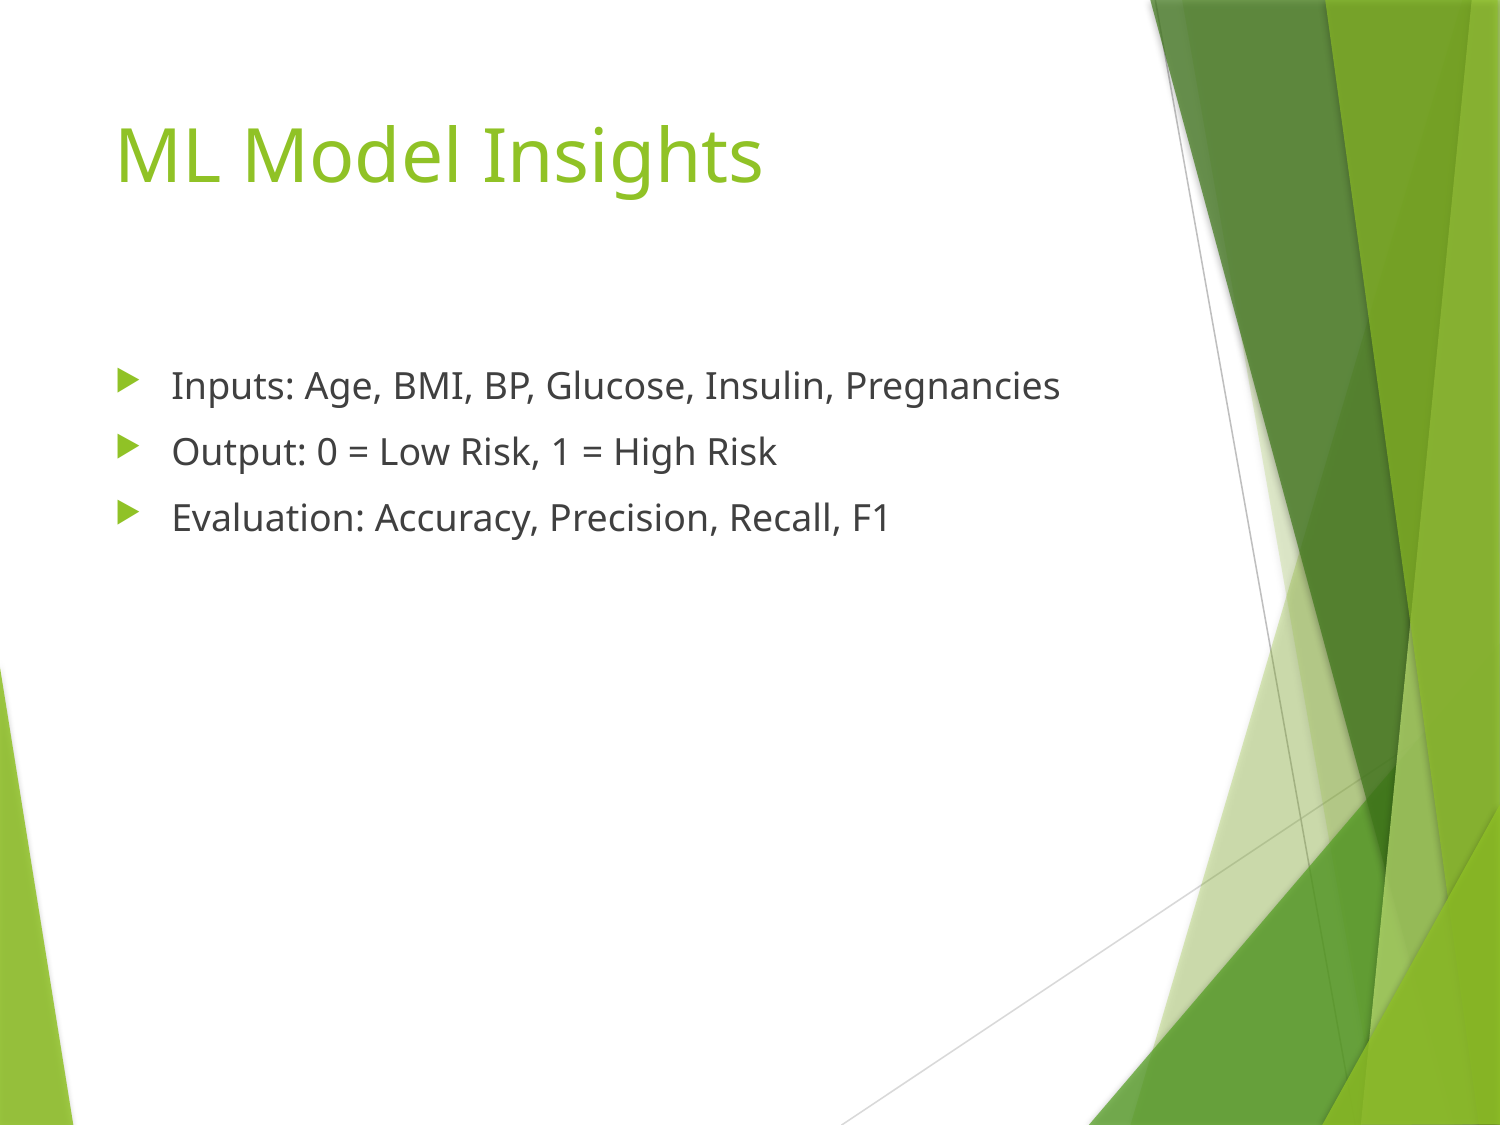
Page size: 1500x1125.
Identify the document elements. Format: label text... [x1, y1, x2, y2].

title ML Model Insights [99, 99, 1142, 317]
list Inputs: Age, BMI, BP, Glucose, Insulin, Pregnancies Output: 0 = Low Risk, 1 = High Risk Evaluation: Accuracy, Precision, Recall, F1 [99, 354, 1142, 992]
